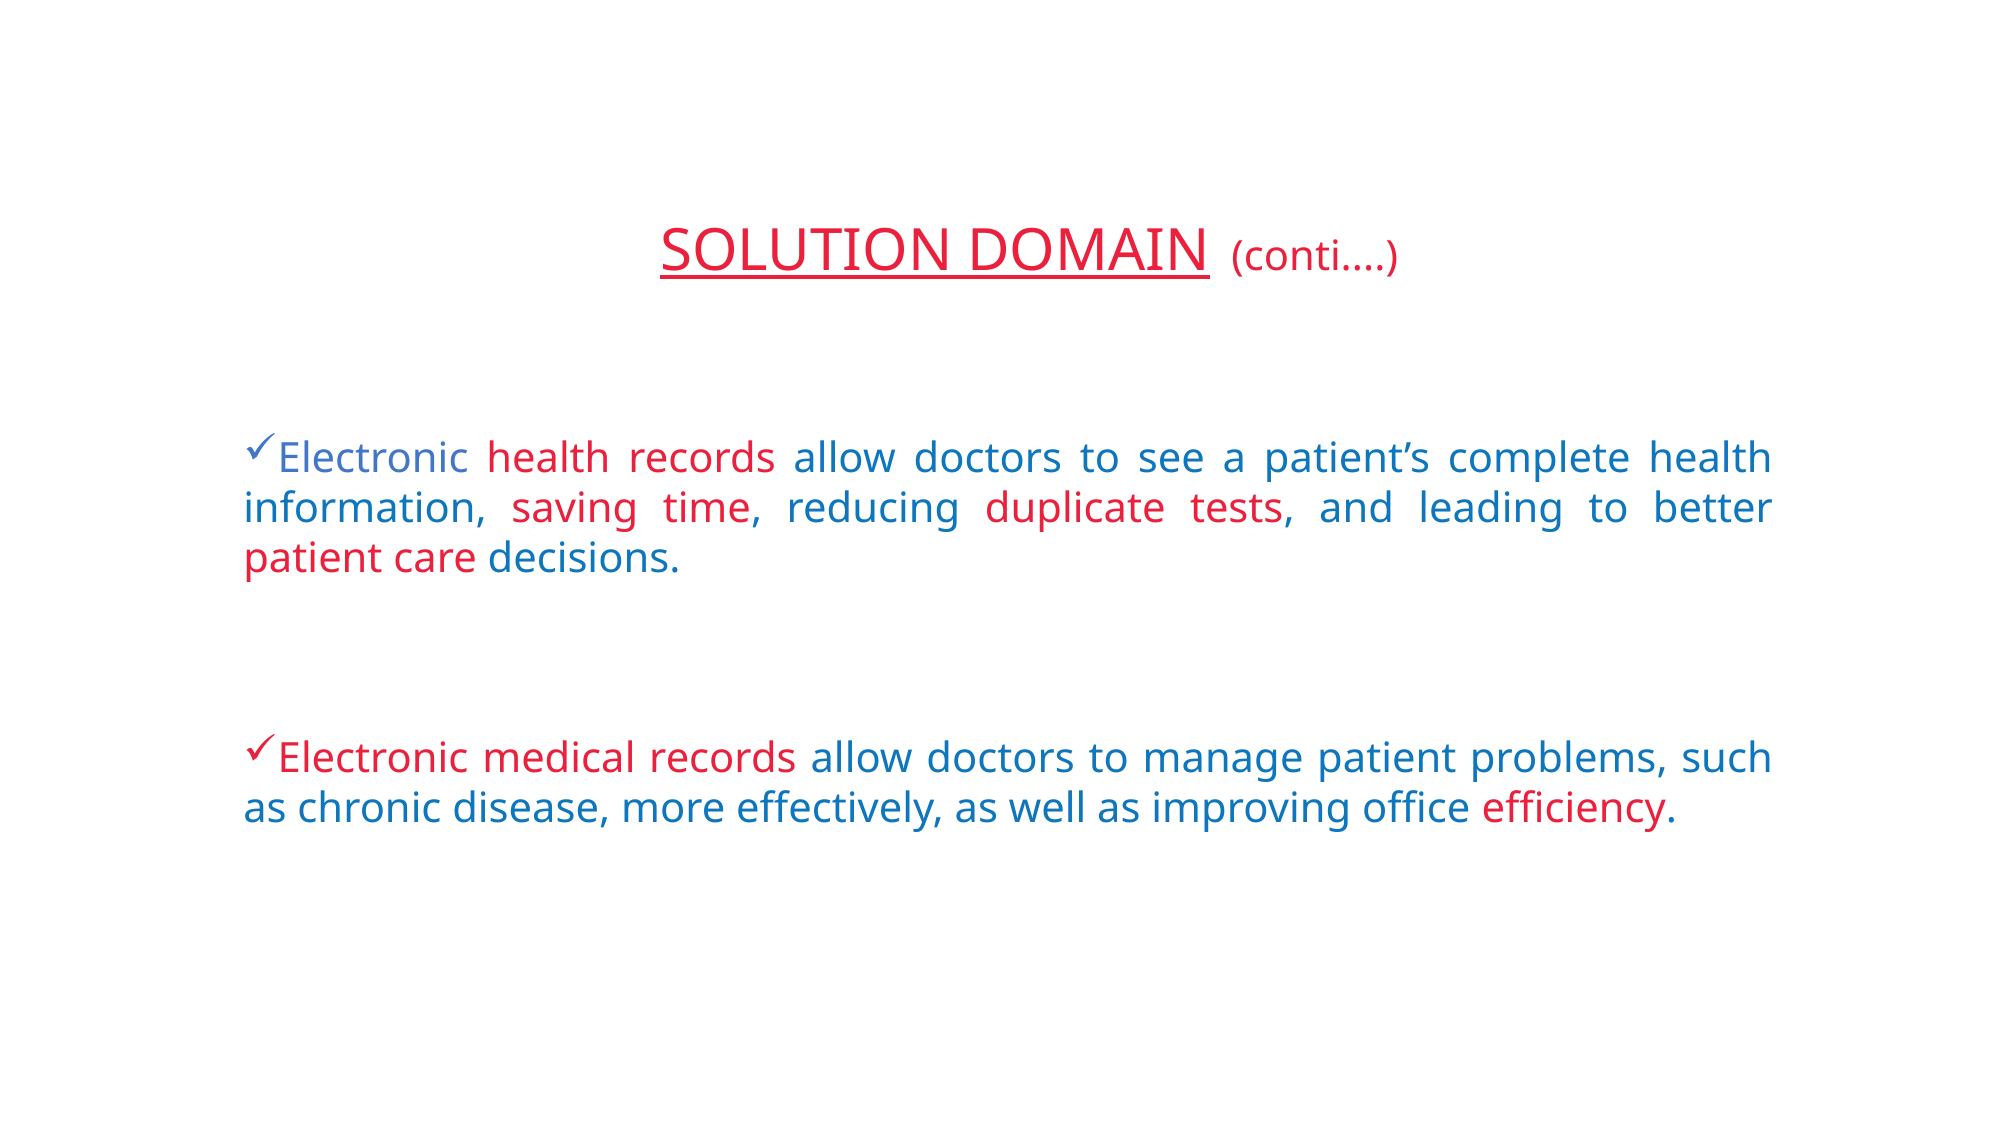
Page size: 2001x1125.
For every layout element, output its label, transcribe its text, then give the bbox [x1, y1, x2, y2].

text_box Electronic health records allow doctors to see a patient’s complete health information, saving time, reducing duplicate tests, and leading to better patient care decisions. Electronic medical records allow doctors to manage patient problems, such as chronic disease, more effectively, as well as improving office efficiency. [228, 423, 1788, 839]
text_box SOLUTION DOMAIN (conti....) [587, 164, 1472, 323]
